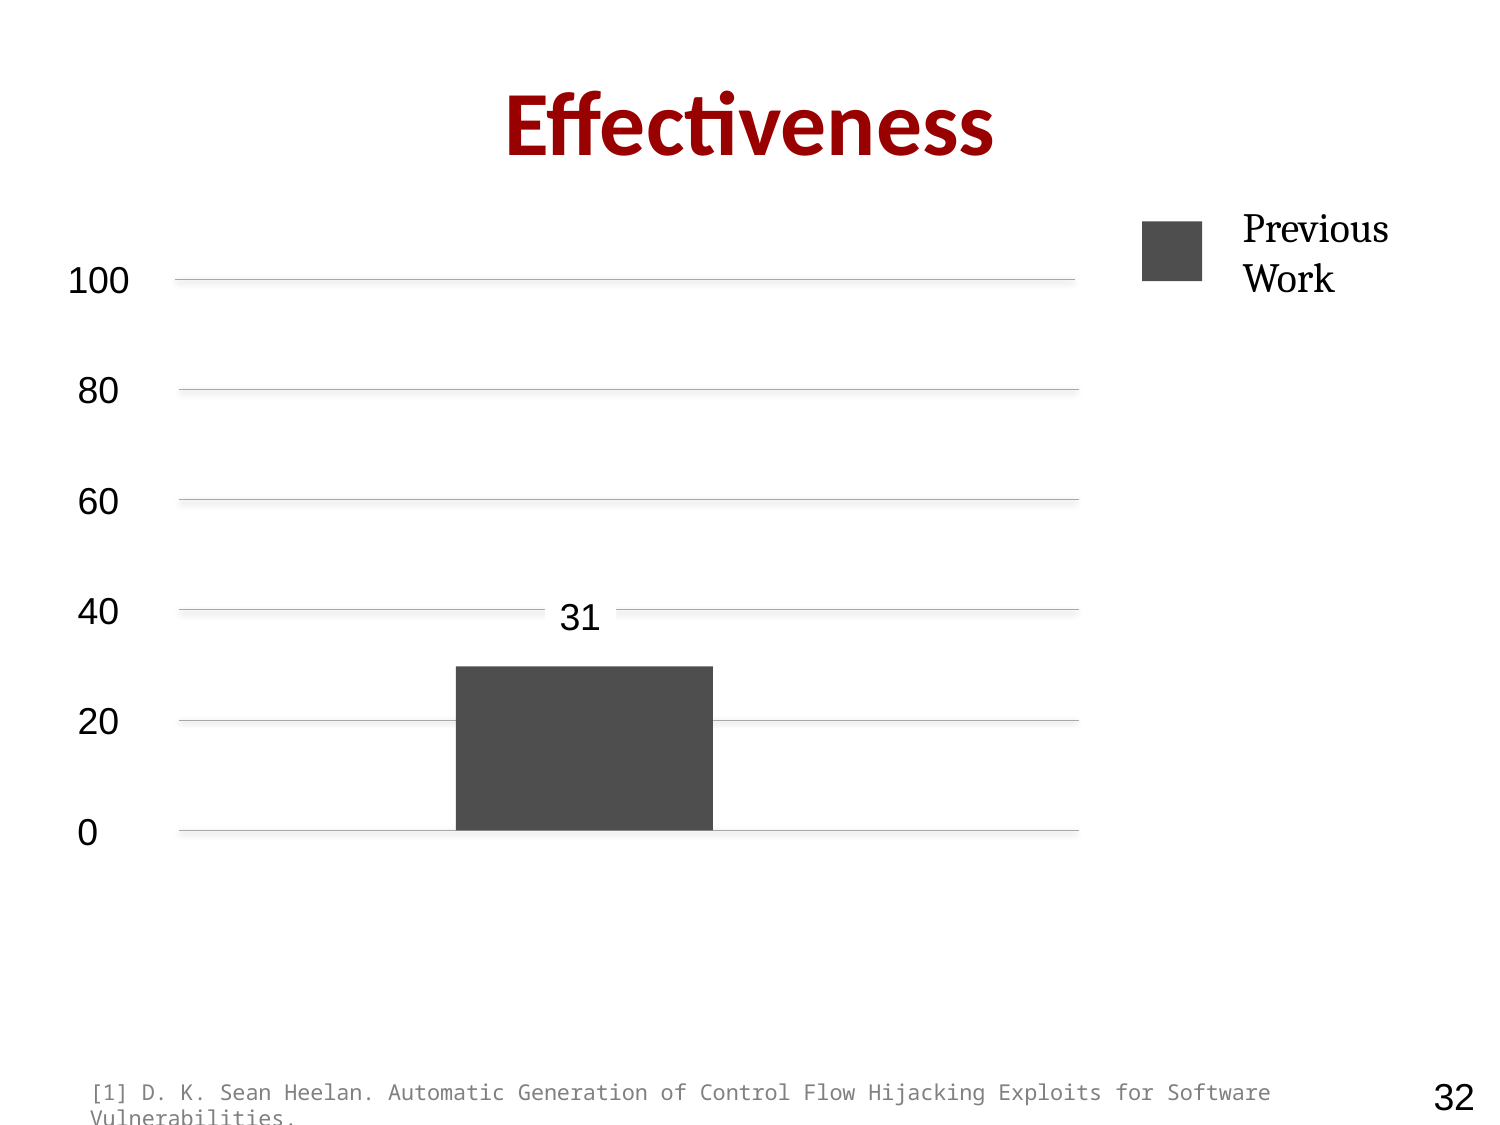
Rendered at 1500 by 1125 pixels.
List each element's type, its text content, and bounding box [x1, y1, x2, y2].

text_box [51, 248, 1079, 861]
slide_number 31 [1125, 1065, 1475, 1125]
text_box [1] D. K. Sean Heelan. Automatic Generation of Control Flow Hijacking Exploits for Software Vulnerabilities. [74, 1071, 1425, 1125]
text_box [1141, 192, 1500, 310]
title Effectiveness [75, 24, 1425, 213]
